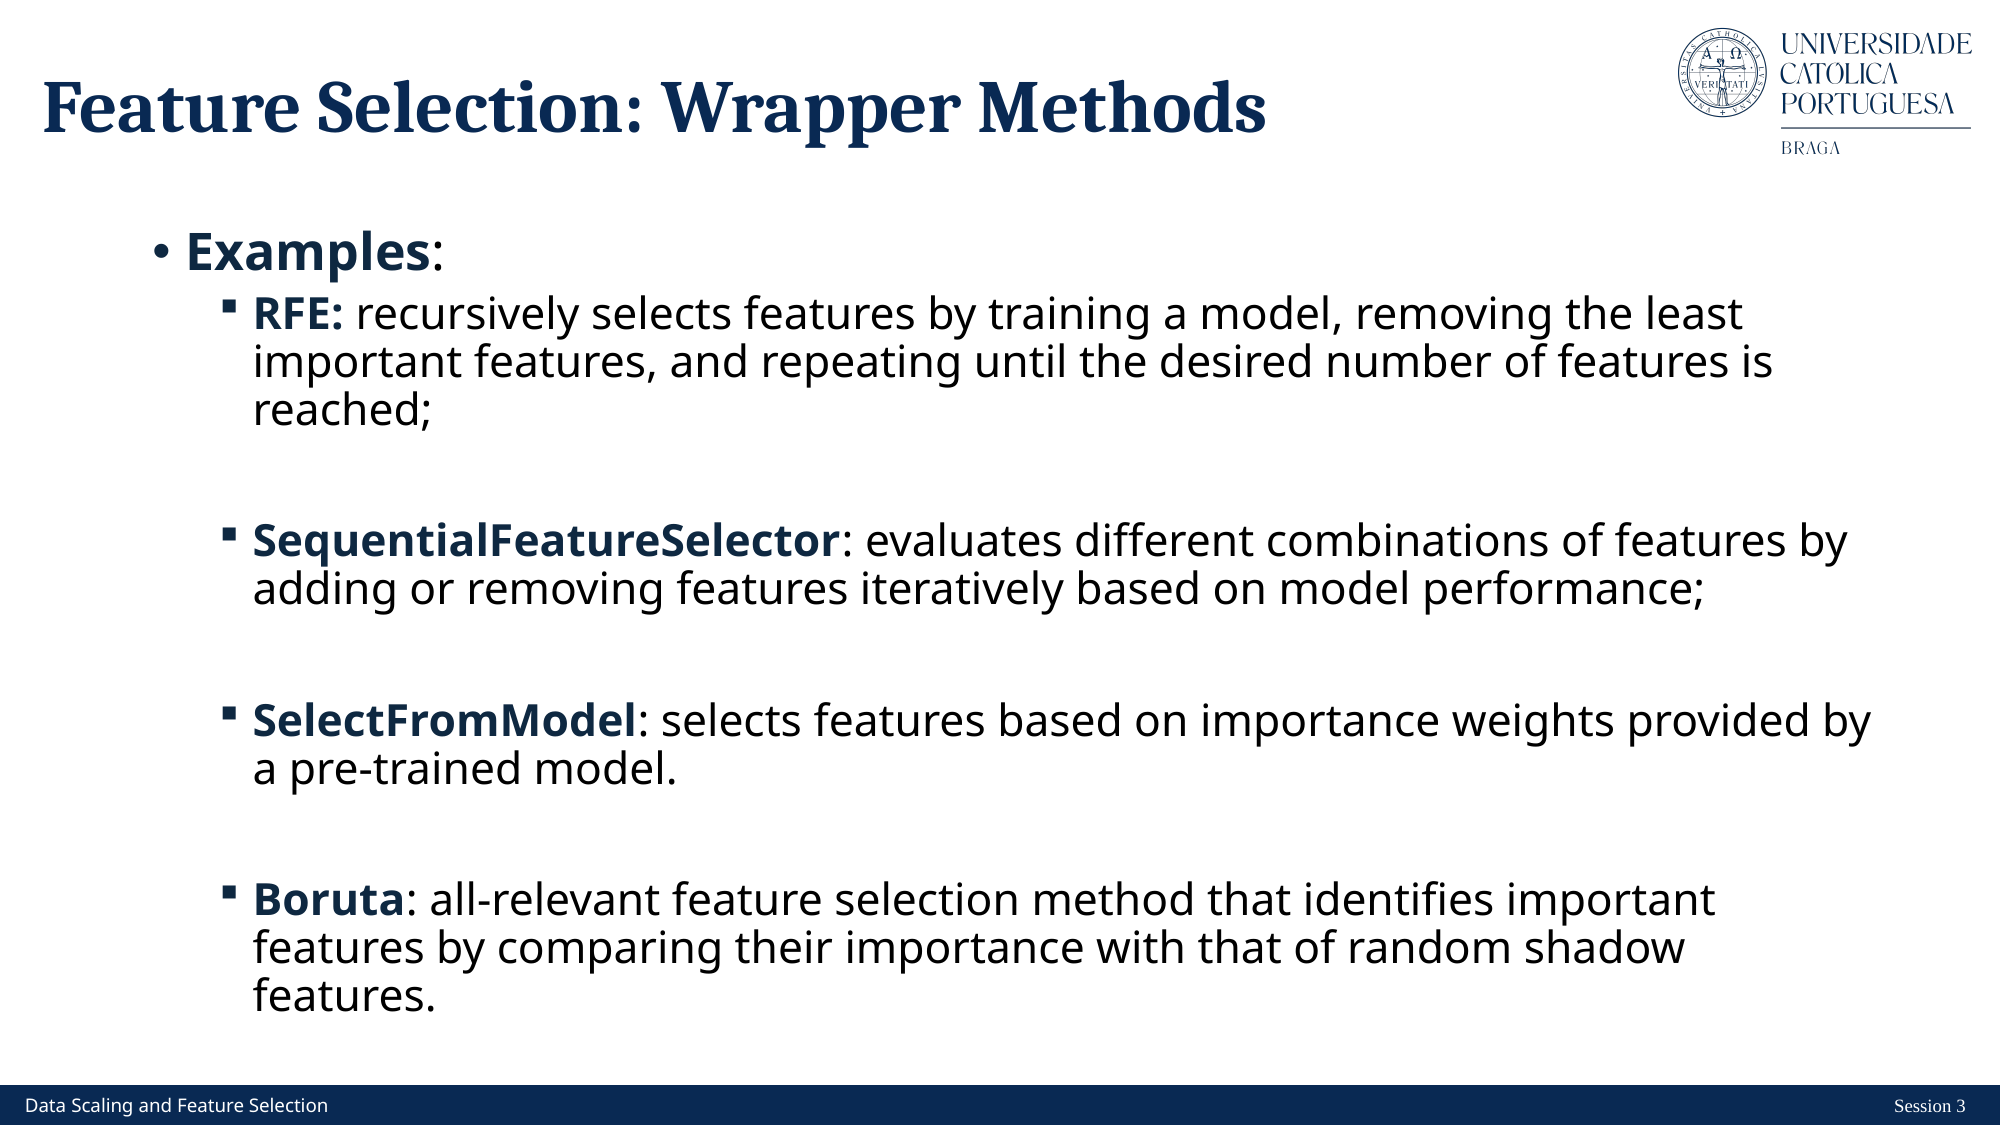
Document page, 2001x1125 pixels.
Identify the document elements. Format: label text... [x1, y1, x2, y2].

picture [1672, 18, 1982, 163]
list Examples: RFE: recursively selects features by training a model, removing the least important features, and repeating until the desired number of features is reached; SequentialFeatureSelector: evaluates different combinations of features by adding or removing features iteratively based on model performance; SelectFromModel: selects features based on importance weights provided by a pre-trained model. Boruta: all-relevant feature selection method that identifies important features by comparing their importance with that of random shadow features. [137, 218, 1898, 1038]
text_box [0, 1085, 2000, 1125]
text_box Session 3 [865, 1086, 1981, 1125]
title Feature Selection: Wrapper Methods [27, 0, 1753, 218]
text_box Data Scaling and Feature Selection [9, 1086, 865, 1125]
